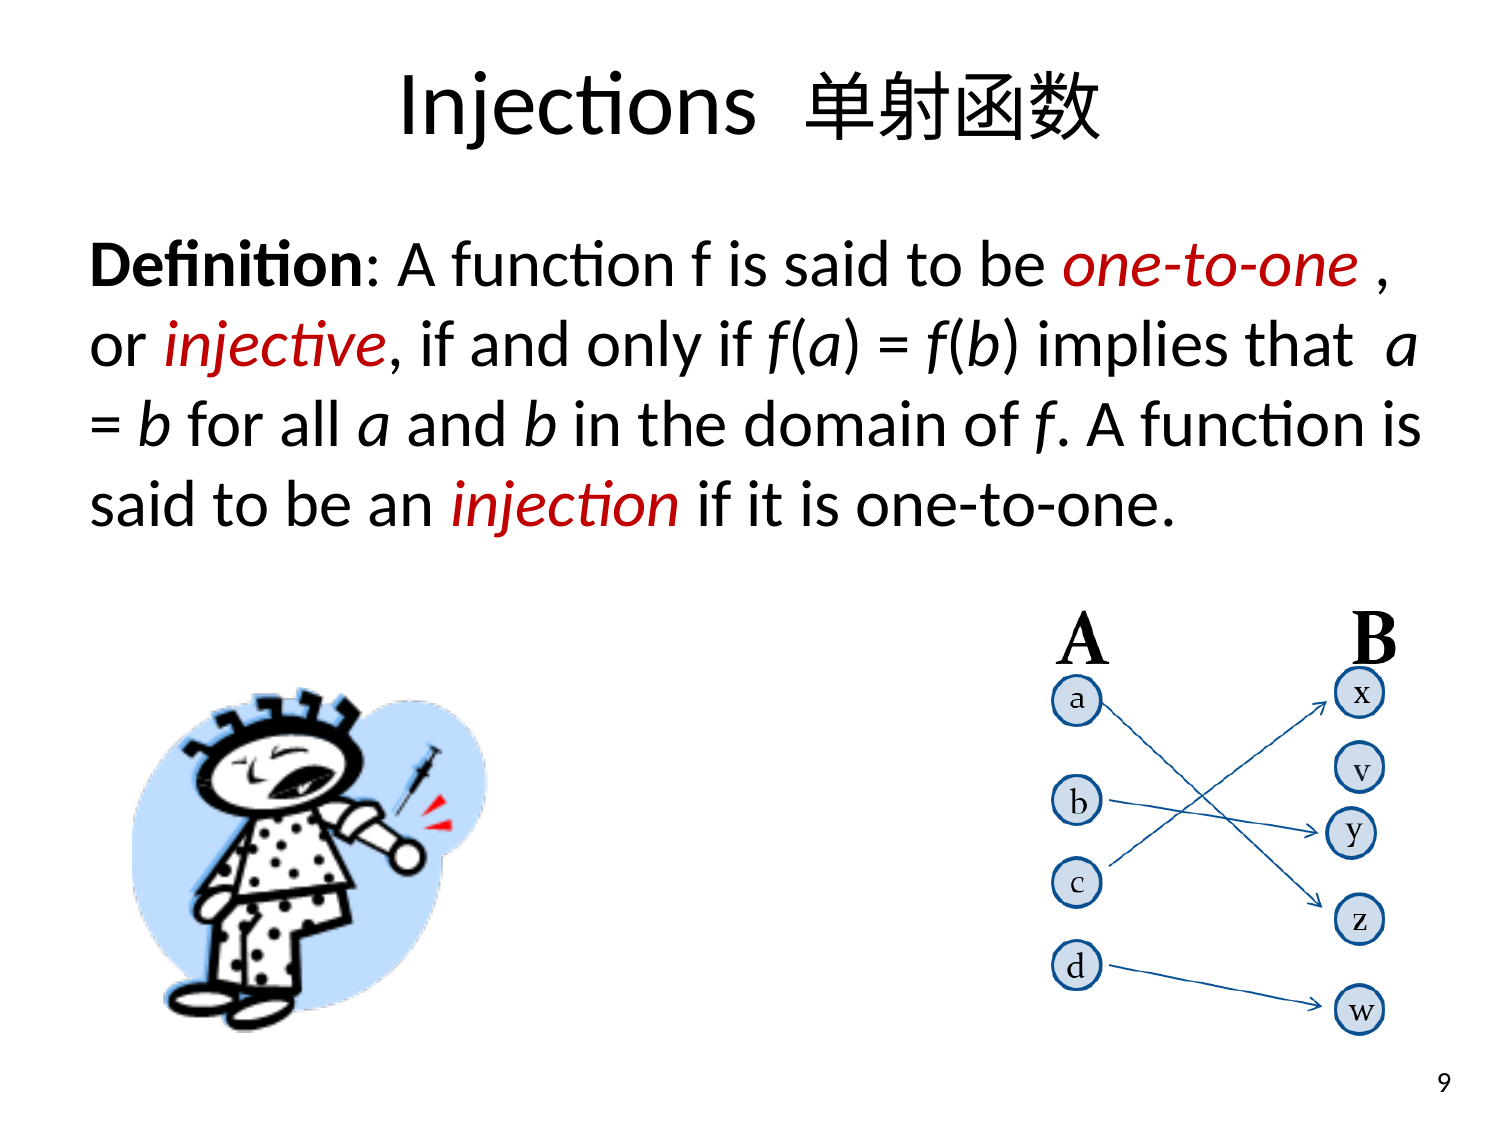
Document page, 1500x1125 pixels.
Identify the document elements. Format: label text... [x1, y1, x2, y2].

title Injections 单射函数 [0, 0, 1500, 195]
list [1012, 568, 1445, 1051]
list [132, 686, 488, 1033]
list Definition: A function f is said to be one-to-one , or injective, if and only if f(a) = f(b) implies that a = b for all a and b in the domain of f. A function is said to be an injection if it is one-to-one. [75, 212, 1445, 538]
